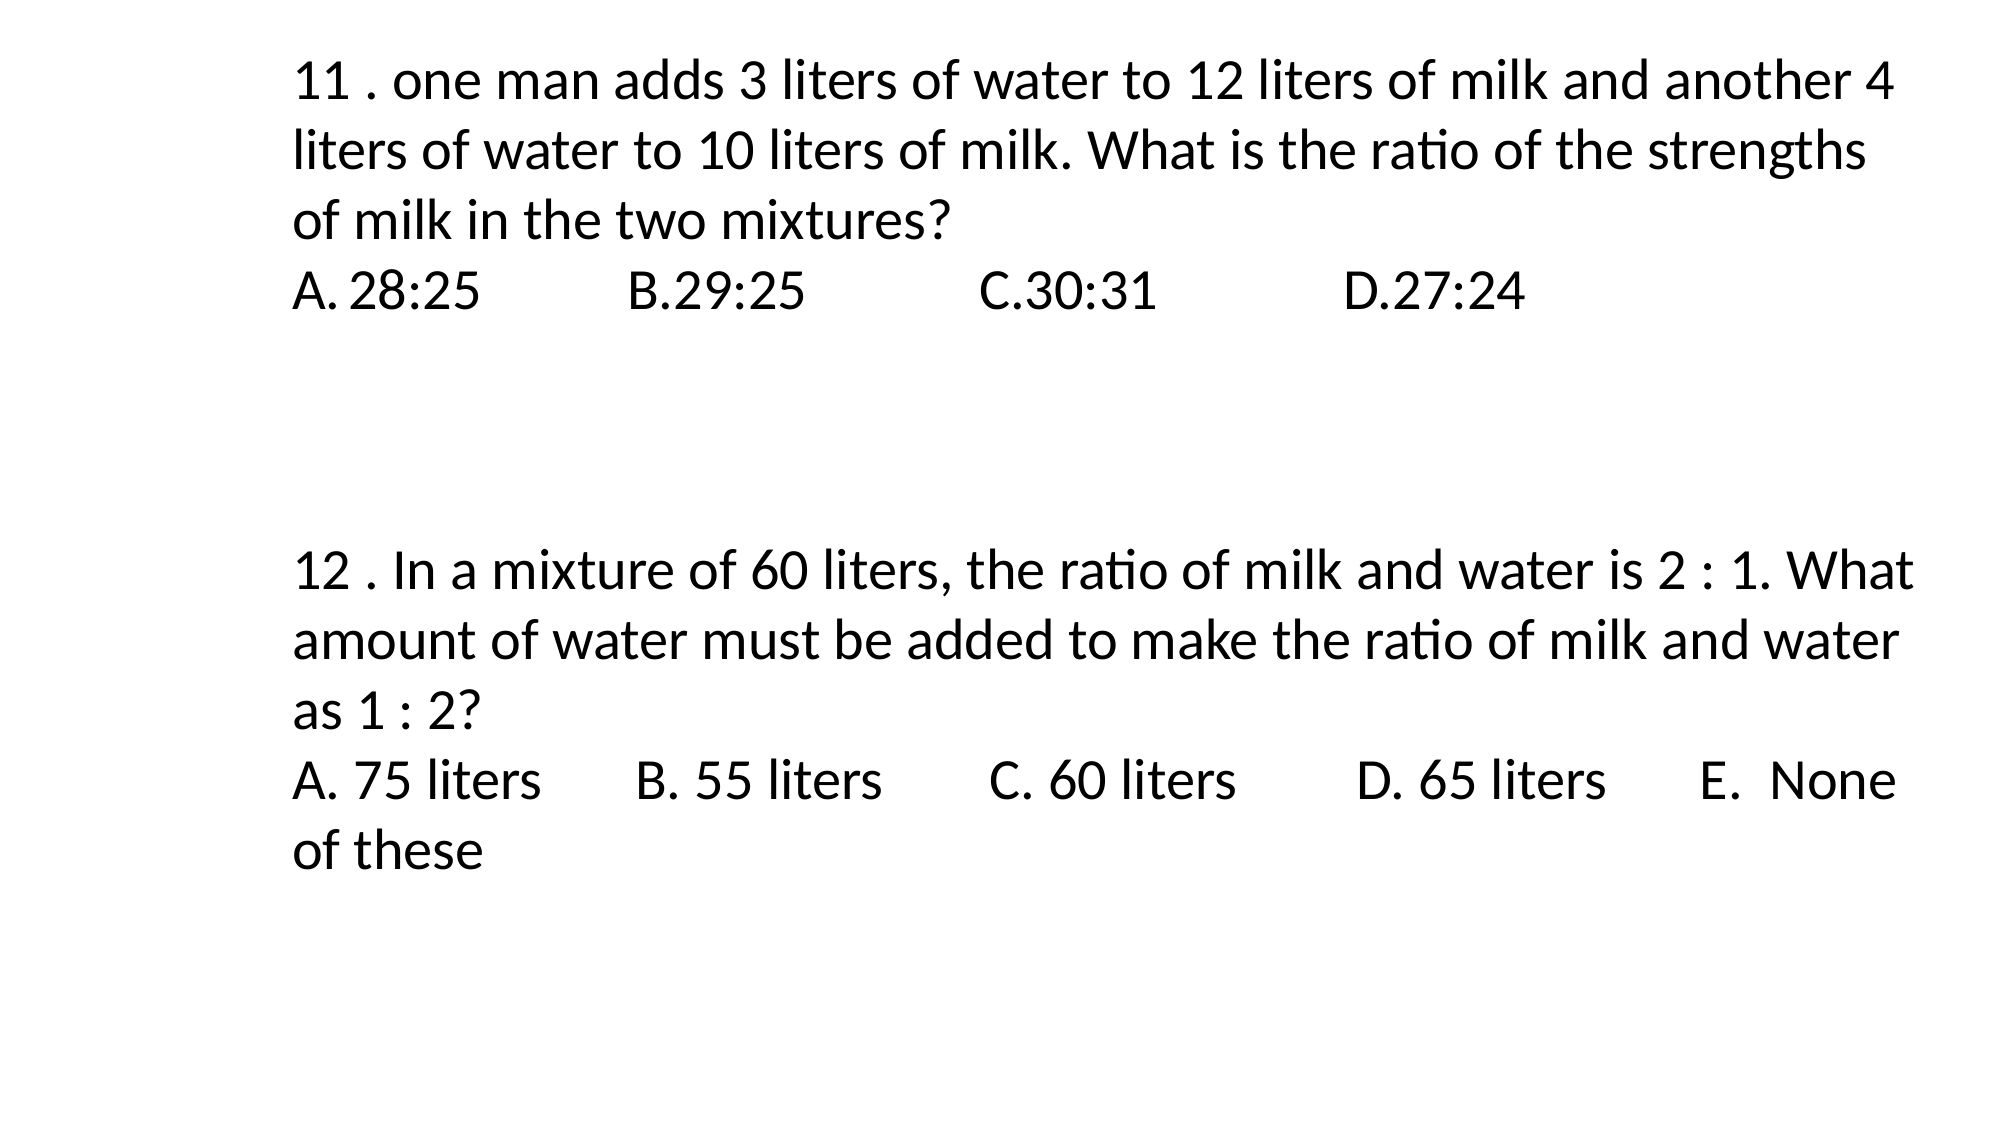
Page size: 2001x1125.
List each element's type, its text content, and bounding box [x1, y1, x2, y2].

text_box 11 . one man adds 3 liters of water to 12 liters of milk and another 4 liters of water to 10 liters of milk. What is the ratio of the strengths of milk in the two mixtures? 28:25 B.29:25 C.30:31 D.27:24 12 . In a mixture of 60 liters, the ratio of milk and water is 2 : 1. What amount of water must be added to make the ratio of milk and water as 1 : 2? A. 75 liters B. 55 liters C. 60 liters D. 65 liters E. None of these [277, 33, 1931, 1099]
